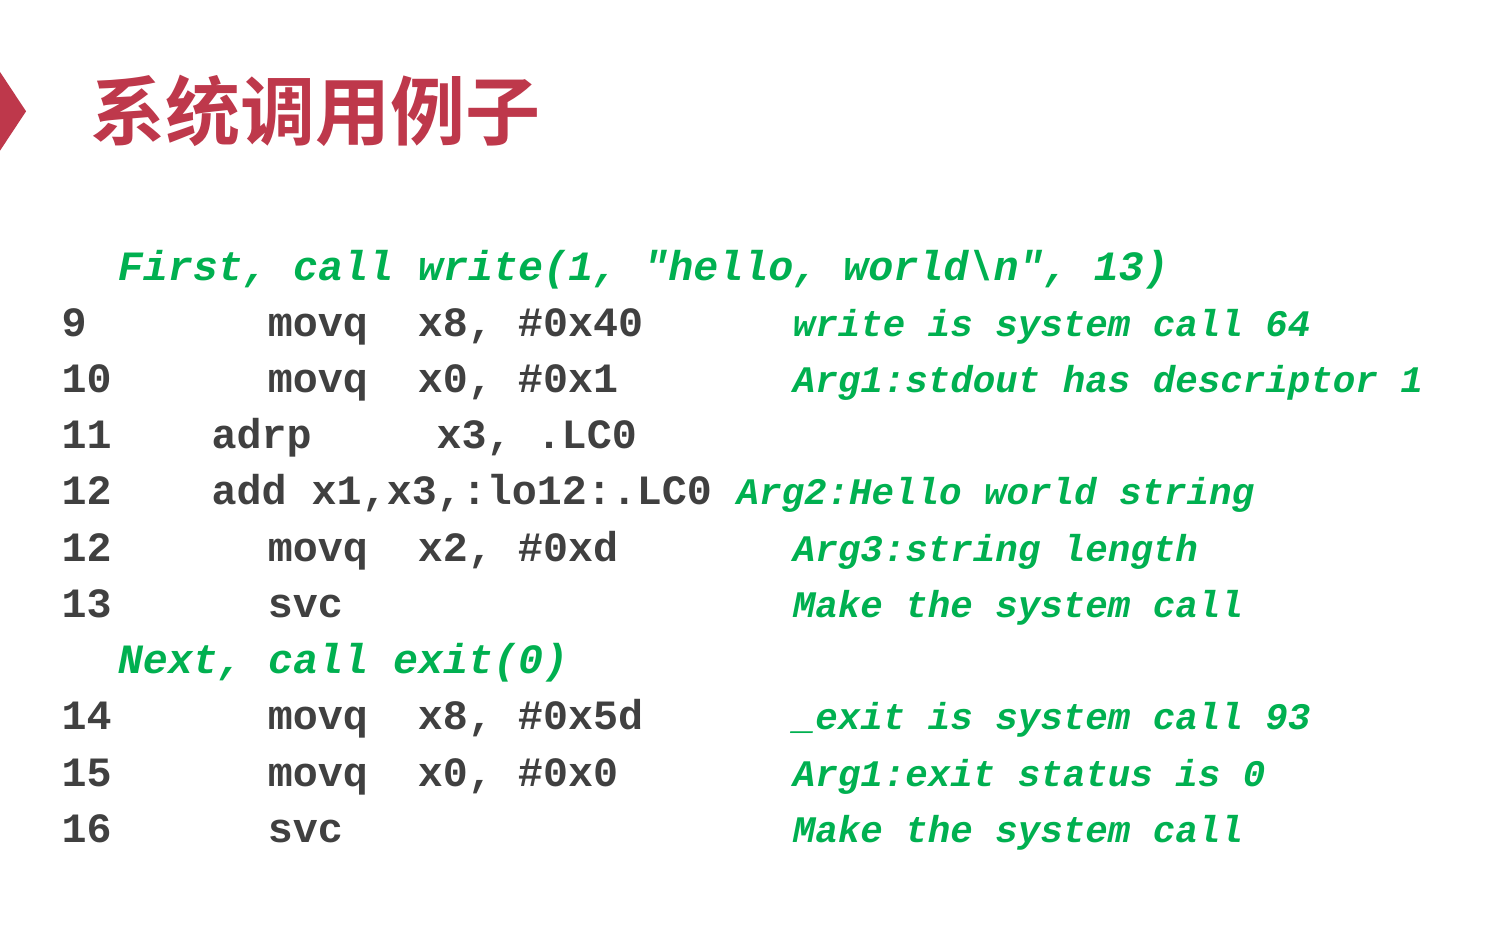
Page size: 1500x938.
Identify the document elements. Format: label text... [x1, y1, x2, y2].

title 系统调用例子 [75, 31, 1425, 188]
text_box First, call write(1, "hello, world\n", 13) 9 movq x8, #0x40 write is system call 64 10 movq x0, #0x1 Arg1:stdout has descriptor 1 adrp x3, .LC0 add x1,x3,:lo12:.LC0 Arg2:Hello world string 12 movq x2, #0xd Arg3:string length 13 svc Make the system call Next, call exit(0) 14 movq x8, #0x5d _exit is system call 93 15 movq x0, #0x0 Arg1:exit status is 0 16 svc Make the system call [46, 249, 1475, 913]
